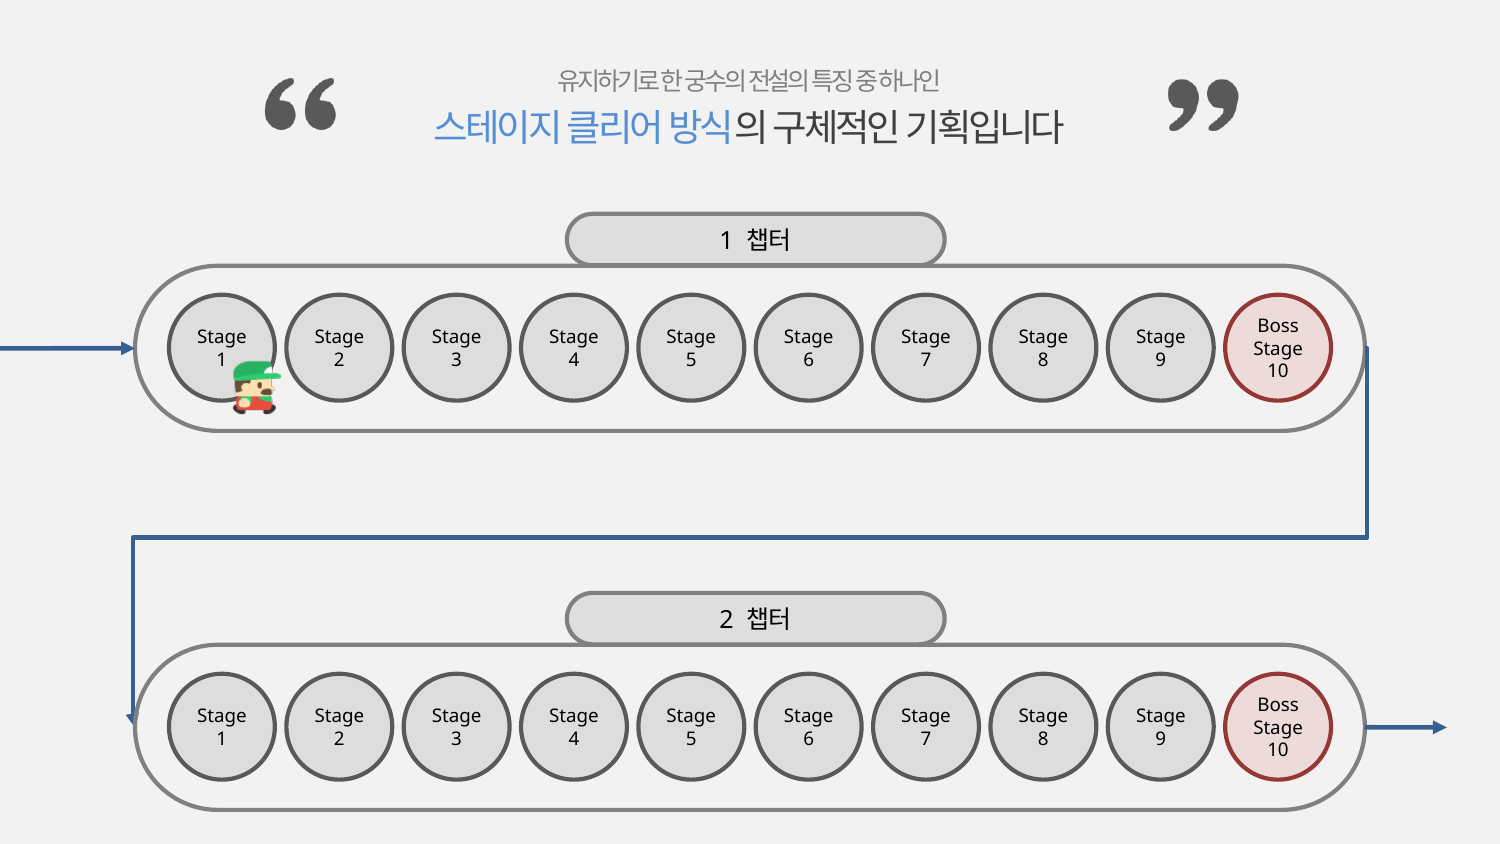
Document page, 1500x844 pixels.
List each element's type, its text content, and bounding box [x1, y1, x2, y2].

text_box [134, 348, 1366, 592]
picture [223, 352, 293, 422]
picture [259, 71, 348, 139]
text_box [134, 592, 1366, 811]
picture [1152, 71, 1241, 139]
text_box 유지하기로 한 궁수의 전설의 특징 중 하나인 스테이지 클리어 방식의 구체적인 기획입니다 [74, 33, 1425, 175]
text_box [134, 213, 1366, 347]
